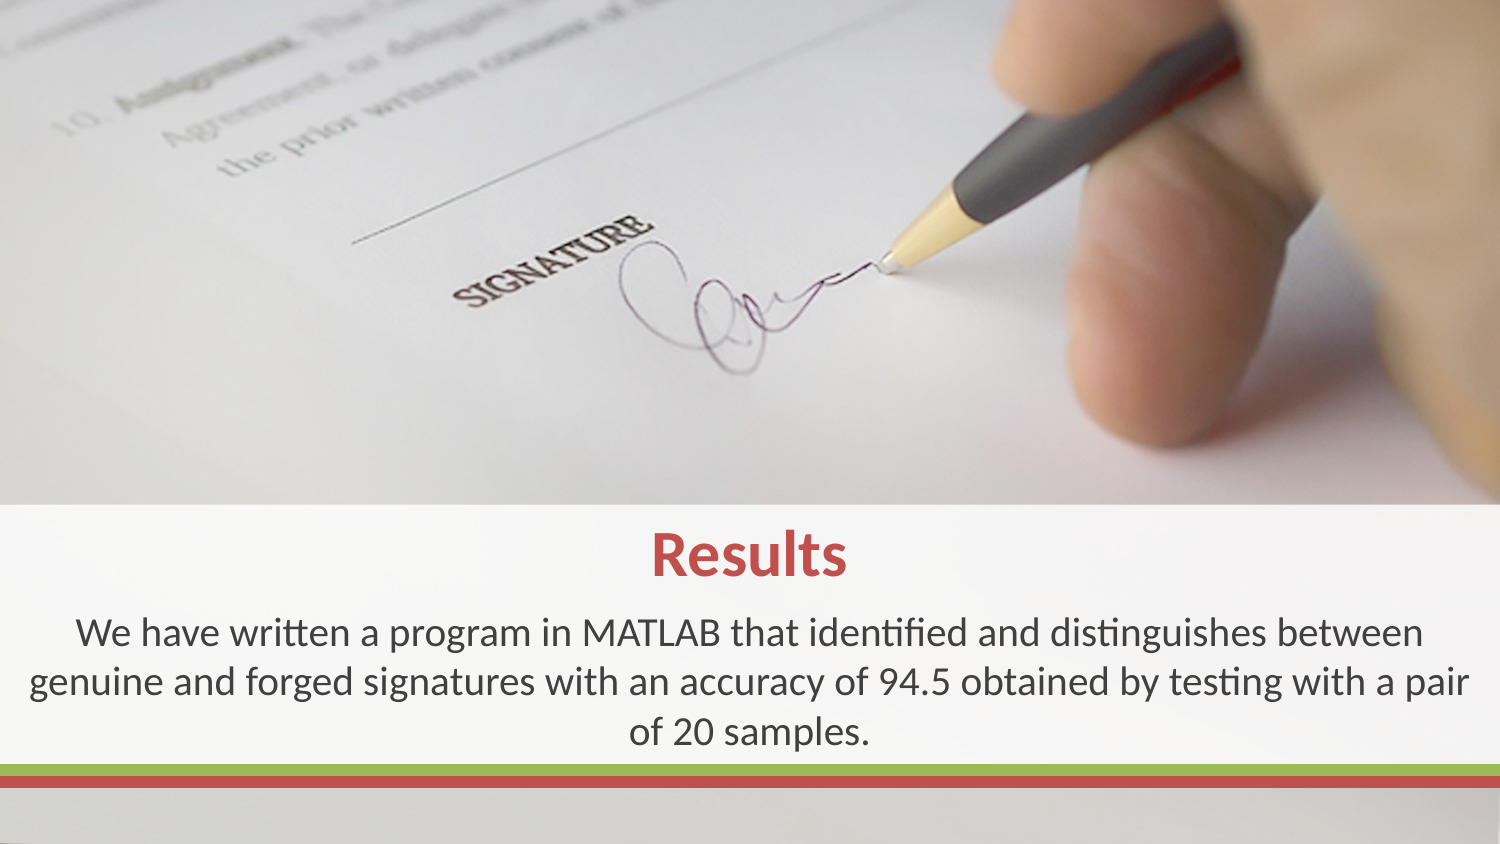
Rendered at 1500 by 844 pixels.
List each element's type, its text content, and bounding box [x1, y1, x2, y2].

list Results [0, 503, 1500, 597]
list We have written a program in MATLAB that identified and distinguishes between genuine and forged signatures with an accuracy of 94.5 obtained by testing with a pair of 20 samples. [0, 597, 1500, 763]
picture [0, 0, 1500, 503]
picture [0, 788, 1500, 844]
